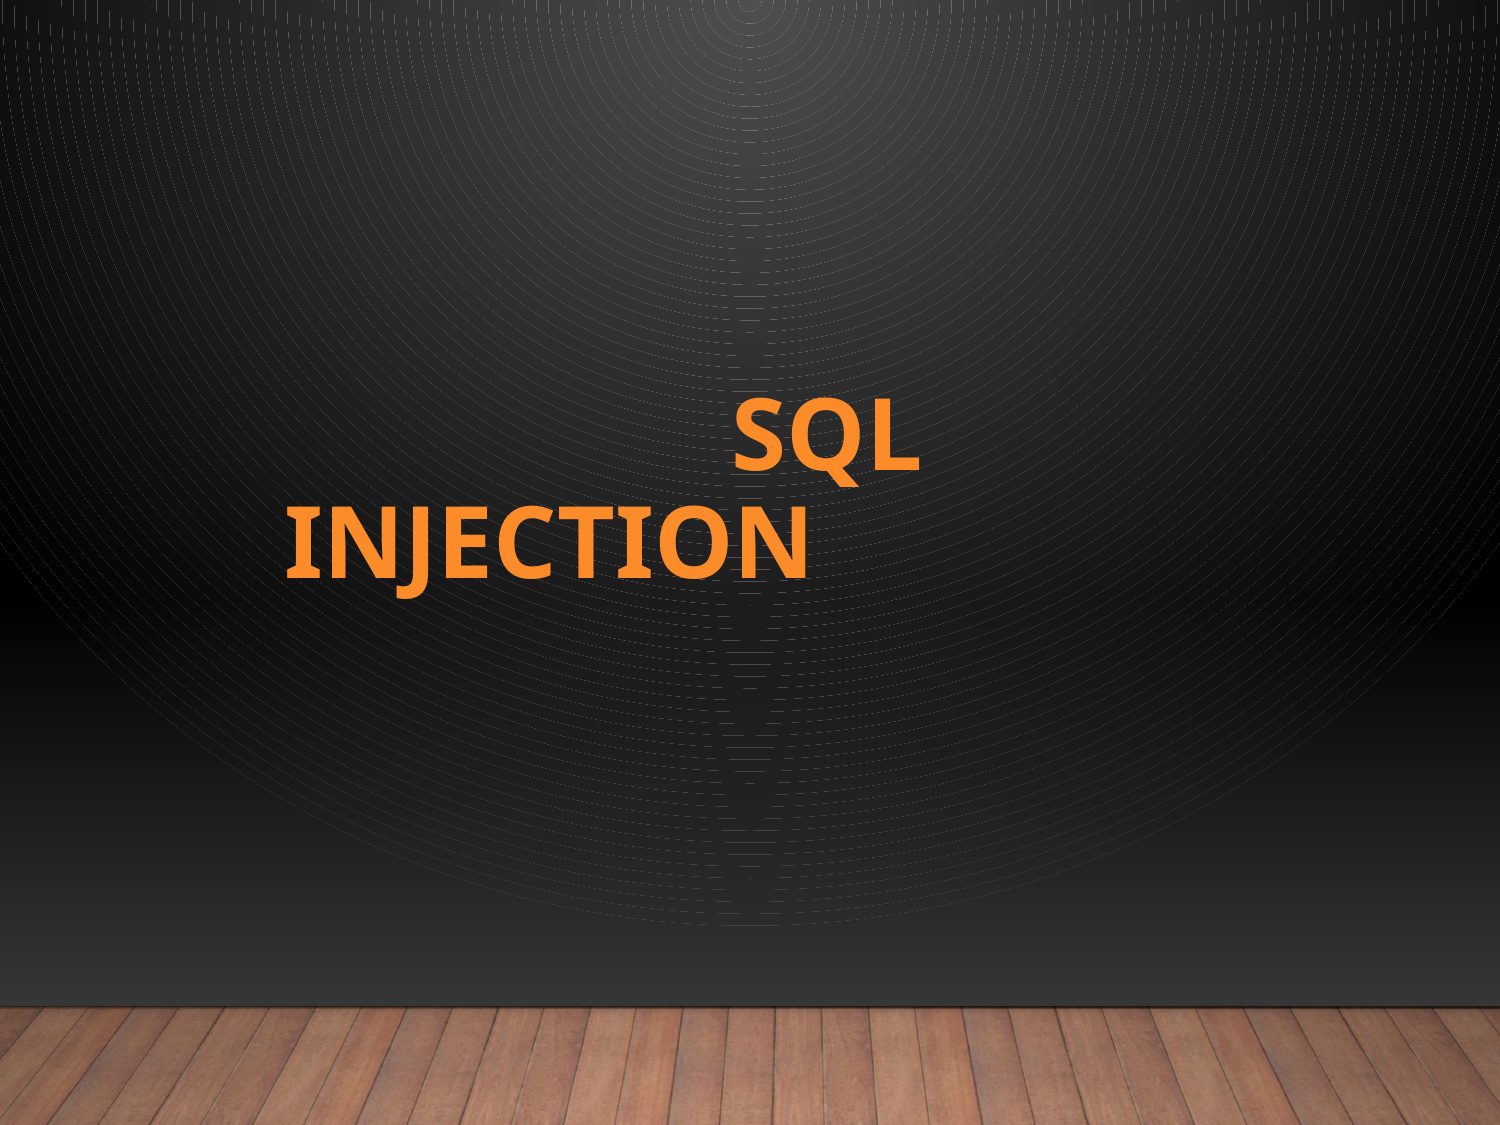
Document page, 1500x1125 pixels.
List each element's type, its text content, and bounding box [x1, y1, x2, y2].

picture [0, 1006, 1500, 1125]
title SQL INJECTION [0, 375, 1150, 600]
